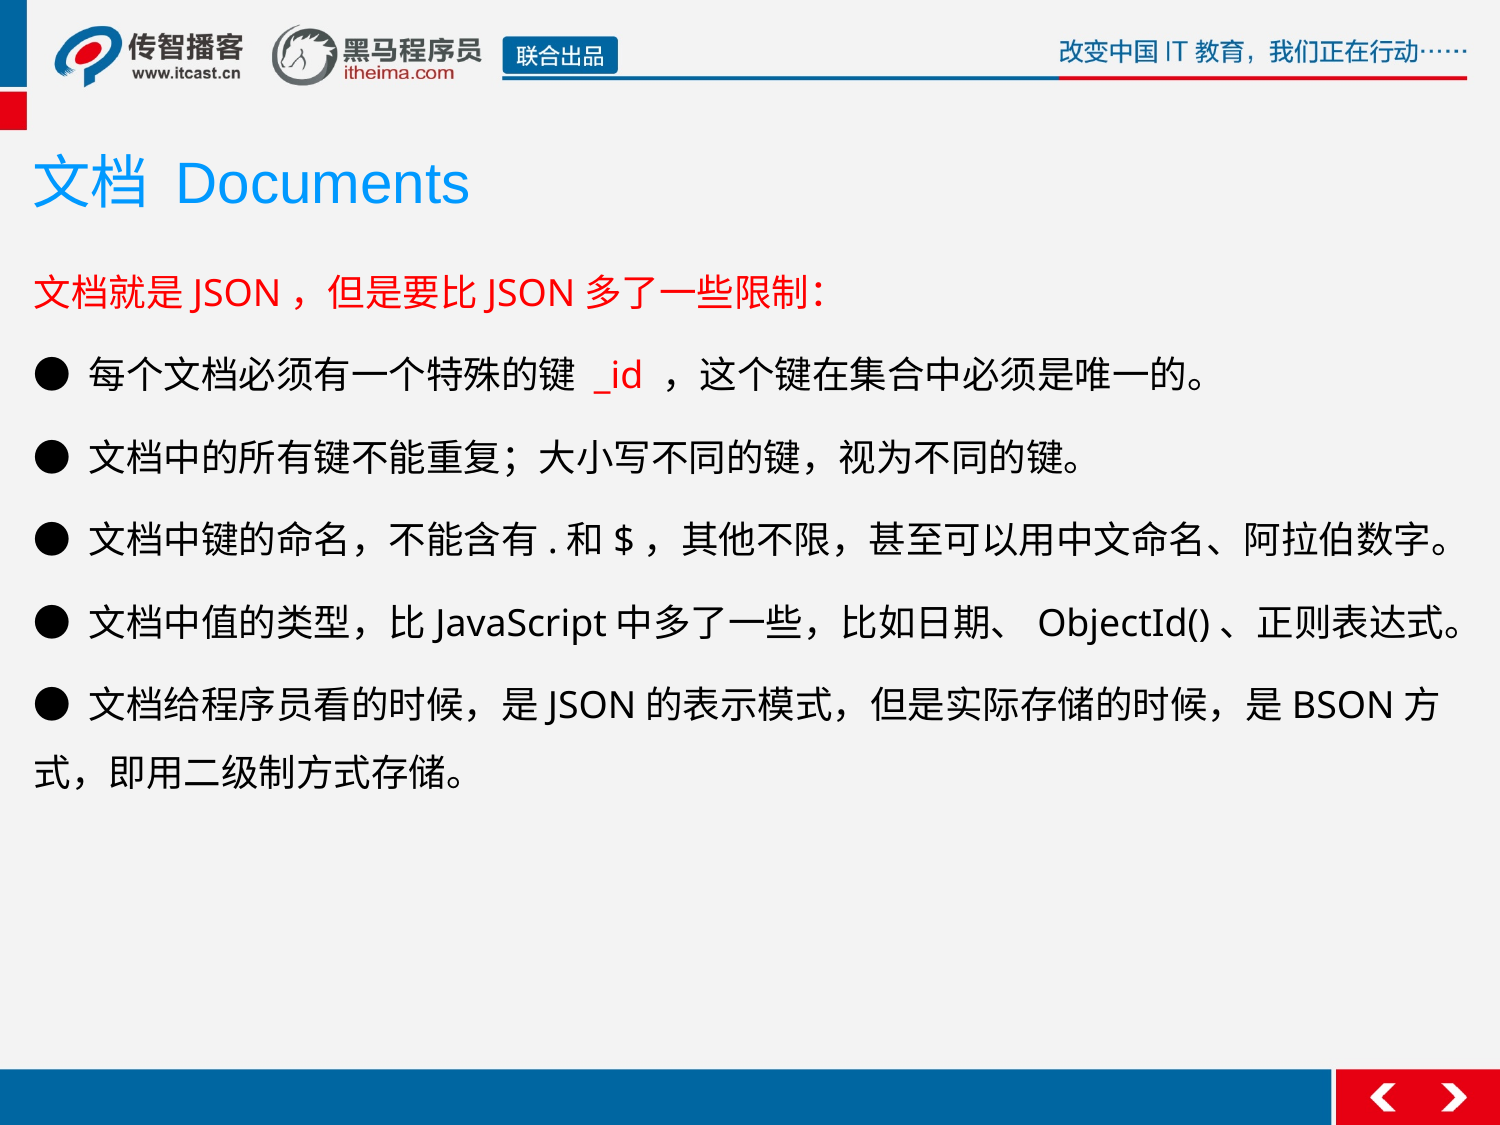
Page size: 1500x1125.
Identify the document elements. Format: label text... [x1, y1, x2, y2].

picture [0, 0, 1500, 1125]
text_box 文档就是JSON，但是要比JSON多了一些限制： ● 每个文档必须有一个特殊的键 _id ，这个键在集合中必须是唯一的。 ● 文档中的所有键不能重复；大小写不同的键，视为不同的键。 ● 文档中键的命名，不能含有.和$，其他不限，甚至可以用中文命名、阿拉伯数字。 ● 文档中值的类型，比JavaScript中多了一些，比如日期、ObjectId()、正则表达式。 ● 文档给程序员看的时候，是JSON的表示模式，但是实际存储的时候，是BSON方式，即用二级制方式存储。 [19, 238, 1471, 802]
text_box 文档 Documents [17, 137, 1436, 223]
